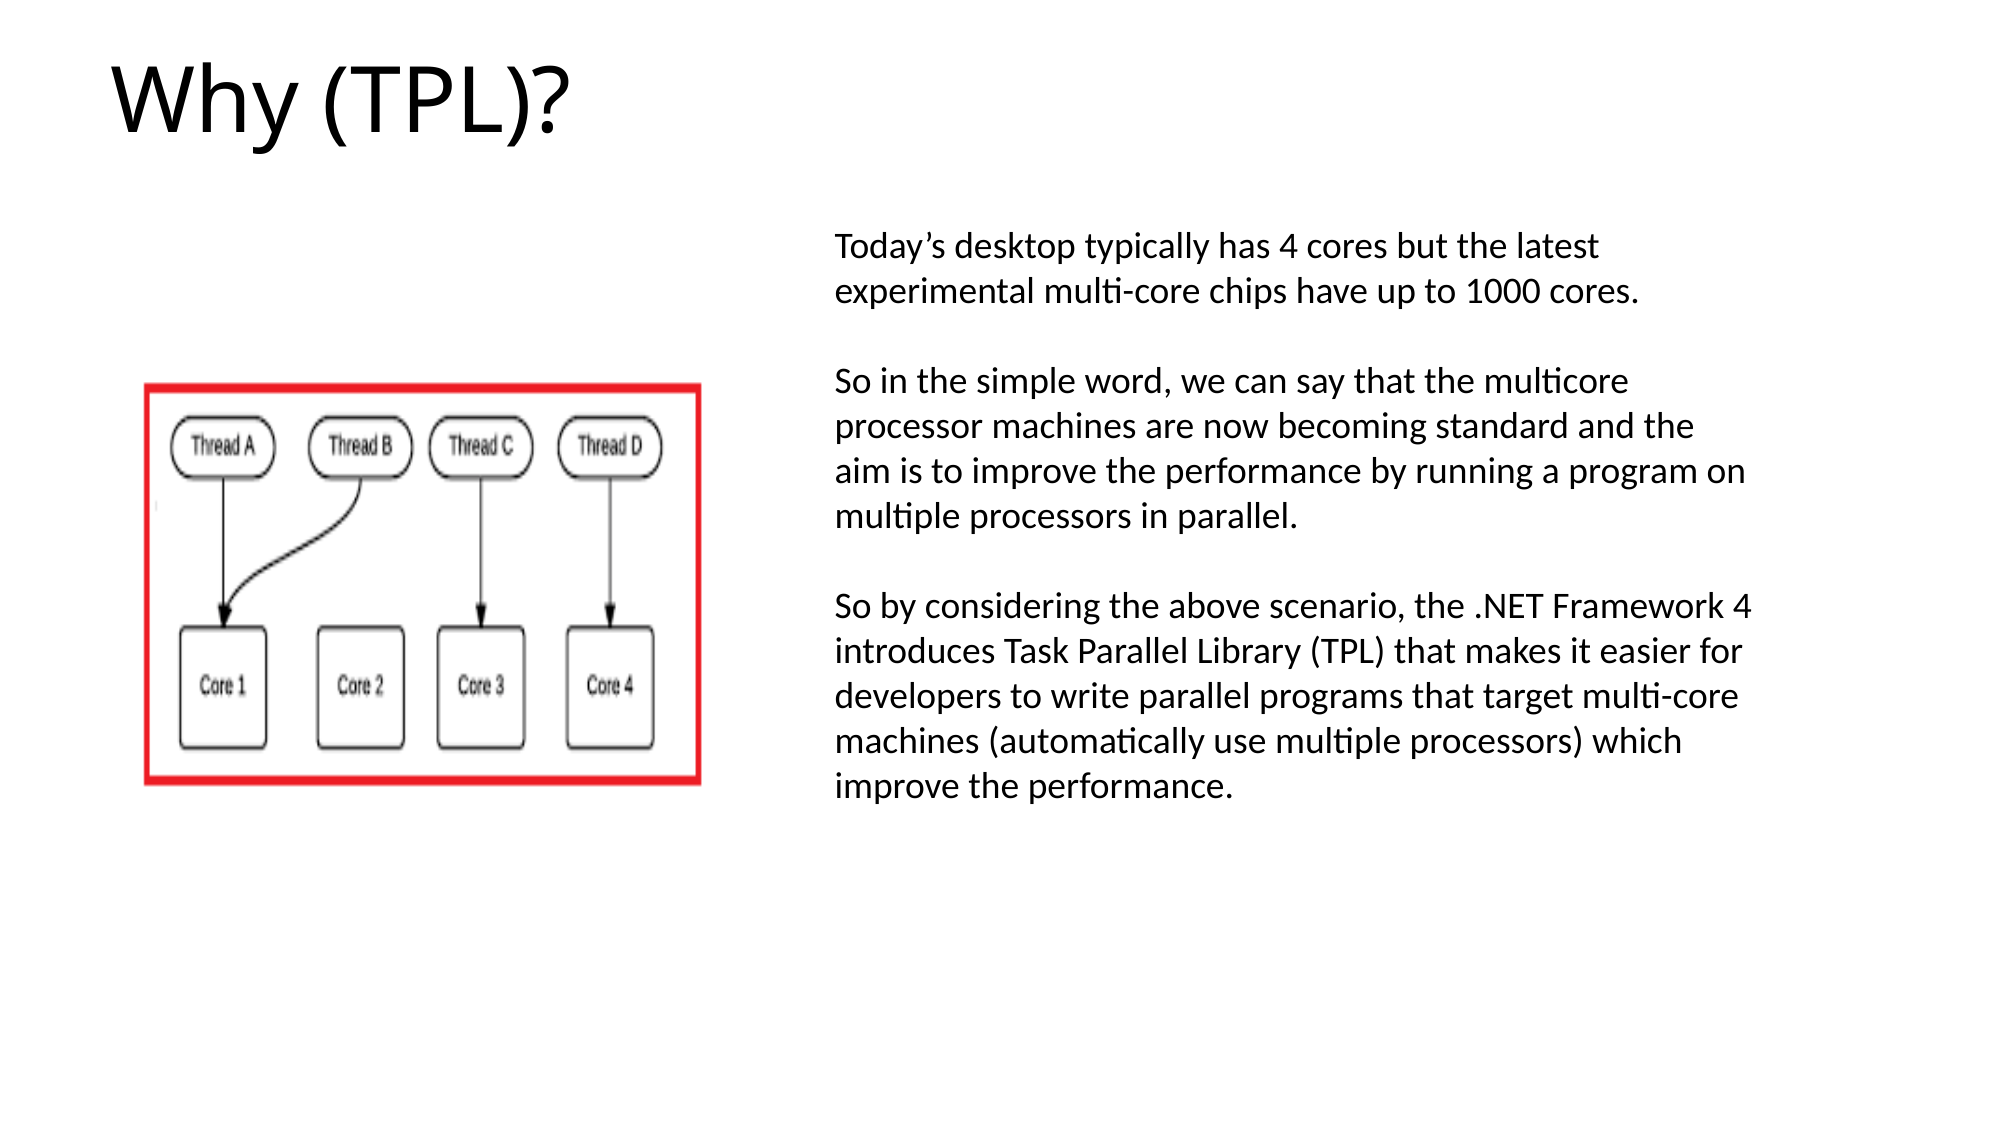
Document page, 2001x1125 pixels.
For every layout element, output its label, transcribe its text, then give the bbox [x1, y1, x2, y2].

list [137, 368, 711, 803]
title Why (TPL)? [95, 40, 1821, 166]
text_box Today’s desktop typically has 4 cores but the latest experimental multi-core chips have up to 1000 cores. So in the simple word, we can say that the multicore processor machines are now becoming standard and the aim is to improve the performance by running a program on multiple processors in parallel. So by considering the above scenario, the .NET Framework 4 introduces Task Parallel Library (TPL) that makes it easier for developers to write parallel programs that target multi-core machines (automatically use multiple processors) which improve the performance. [819, 214, 1771, 814]
